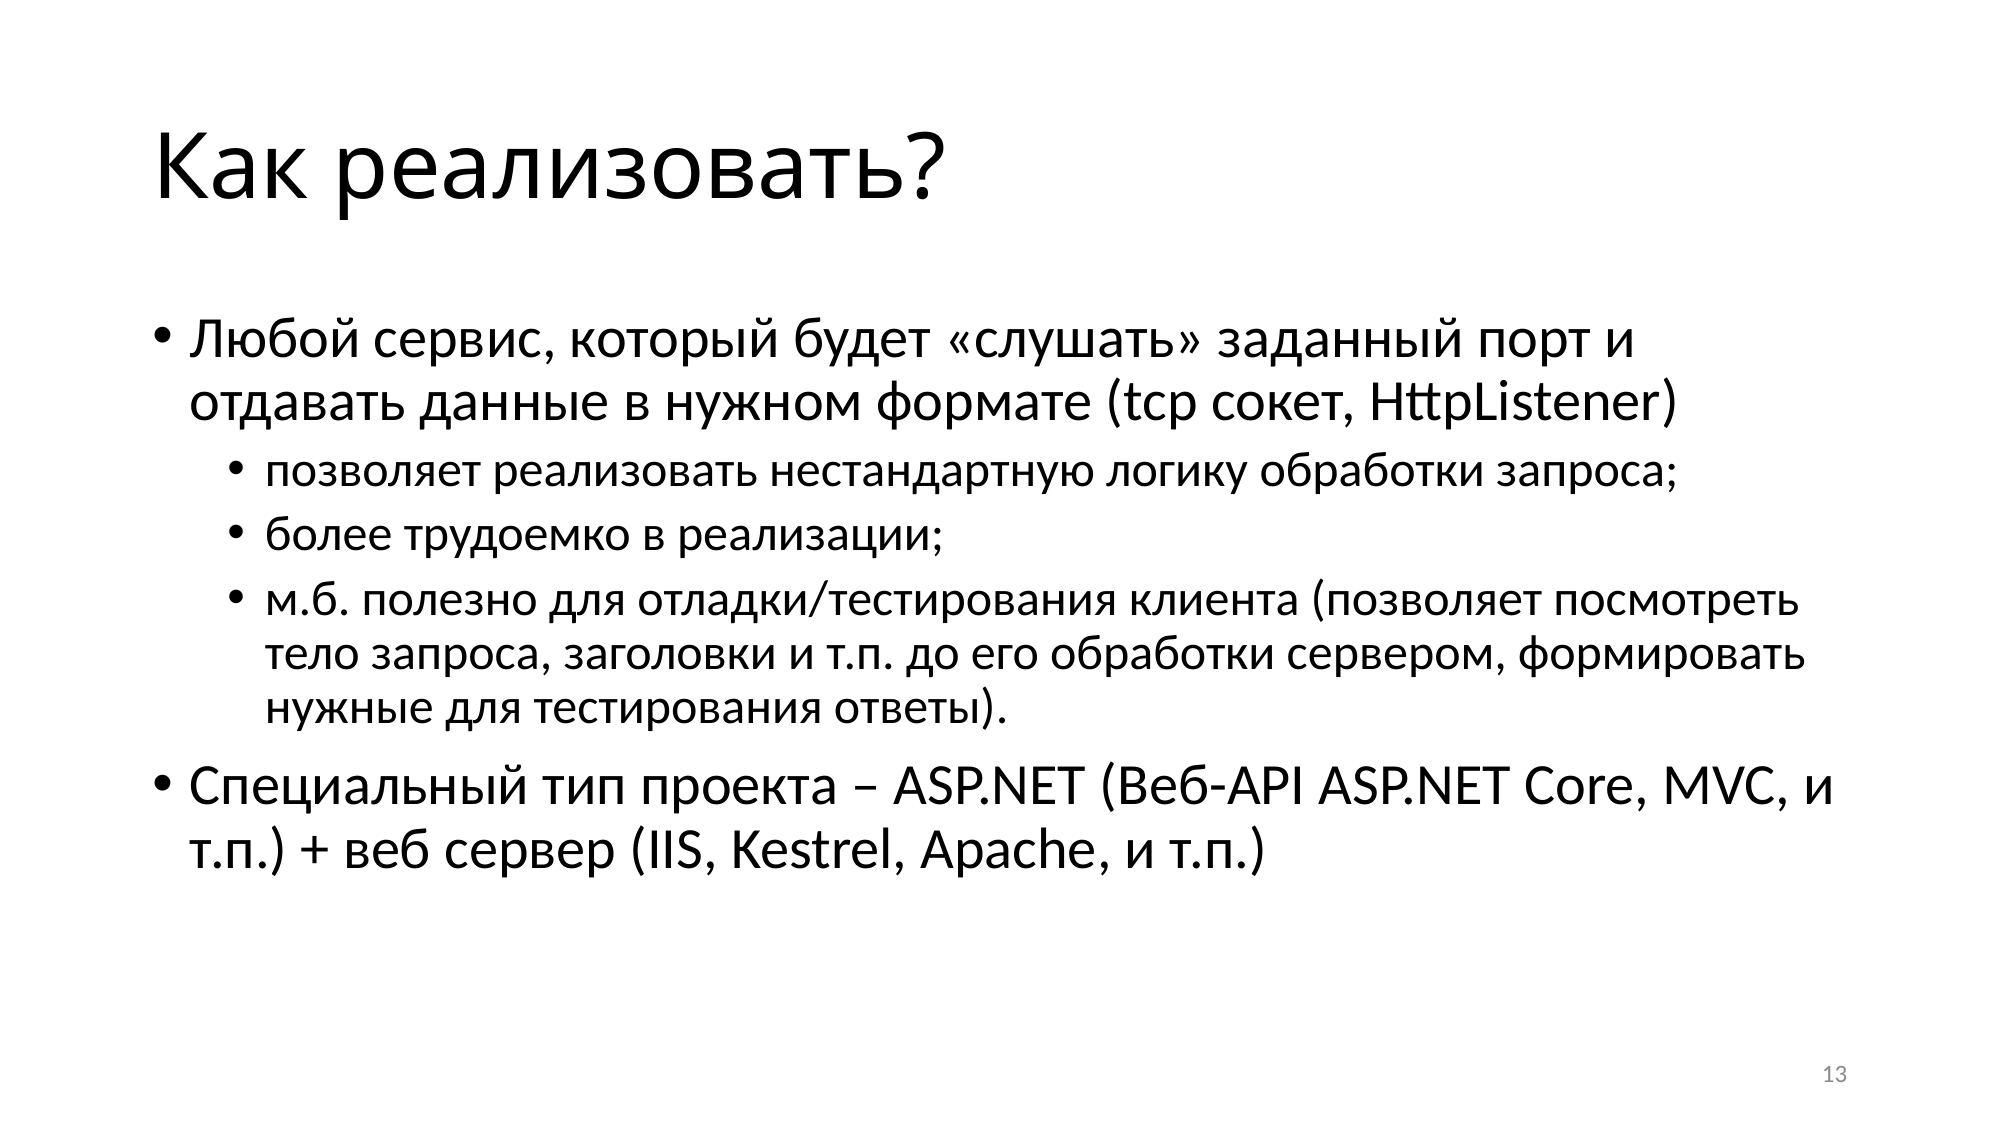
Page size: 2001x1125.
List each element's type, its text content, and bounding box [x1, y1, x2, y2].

slide_number 13 [1412, 1042, 1863, 1103]
title Как реализовать? [137, 59, 1863, 278]
list Любой сервис, который будет «слушать» заданный порт и отдавать данные в нужном формате (tcp сокет, HttpListener) позволяет реализовать нестандартную логику обработки запроса; более трудоемко в реализации; м.б. полезно для отладки/тестирования клиента (позволяет посмотреть тело запроса, заголовки и т.п. до его обработки сервером, формировать нужные для тестирования ответы). Специальный тип проекта – ASP.NET (Веб-API ASP.NET Core, MVC, и т.п.) + веб сервер (IIS, Kestrel, Apache, и т.п.) [137, 299, 1863, 1014]
